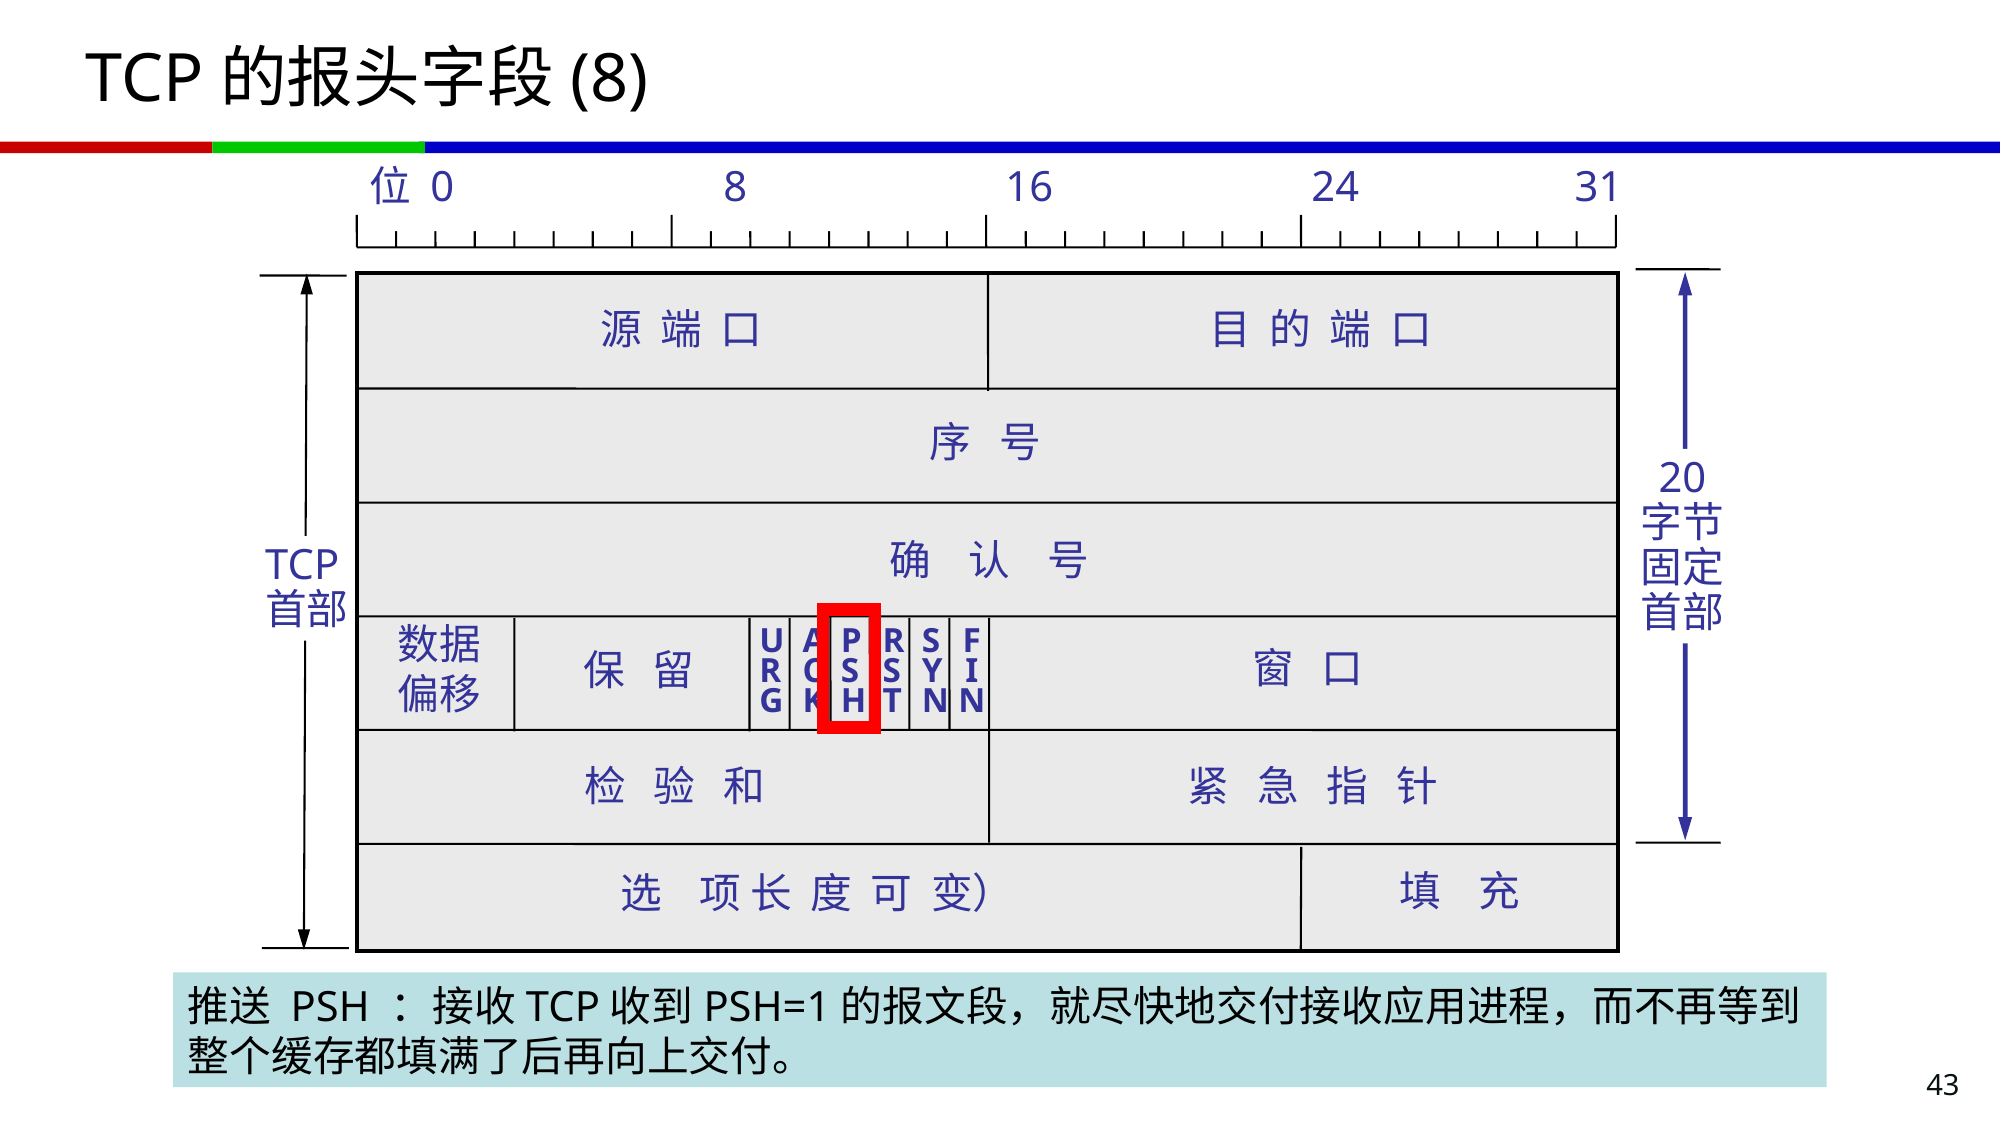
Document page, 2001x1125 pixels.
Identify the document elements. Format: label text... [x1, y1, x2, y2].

title TCP的报头字段(8) [70, 11, 1930, 138]
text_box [249, 152, 1740, 953]
slide_number 43 [1779, 1058, 1975, 1100]
text_box 推送 PSH ：接收TCP收到PSH=1的报文段，就尽快地交付接收应用进程，而不再等到整个缓存都填满了后再向上交付。 [173, 972, 1827, 1088]
